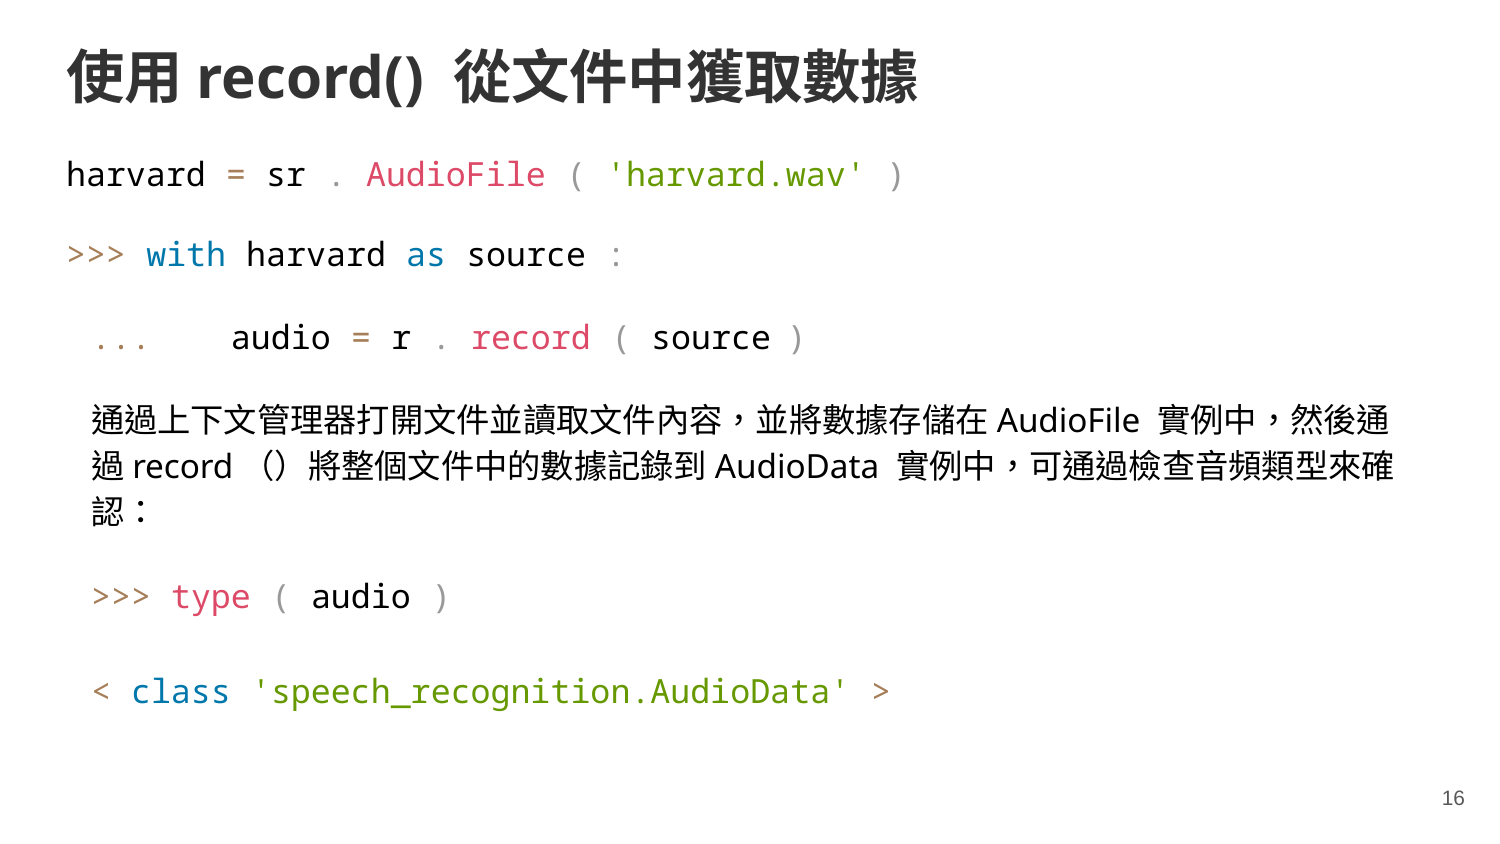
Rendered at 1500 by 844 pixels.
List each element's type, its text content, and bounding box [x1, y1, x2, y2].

list harvard = sr . AudioFile ( 'harvard.wav' ) >>> with harvard as source : ... audio = r . record ( source ) 通過上下文管理器打開文件並讀取文件內容，並將數據存儲在AudioFile 實例中，然後通過record（）將整個文件中的數據記錄到AudioData 實例中，可通過檢查音頻類型來確認： >>> type ( audio ) < class 'speech_recognition.AudioData' > [51, 132, 1449, 817]
slide_number ‹#› [1389, 764, 1480, 830]
title 使用record() 從文件中獲取數據 [51, 25, 1449, 120]
